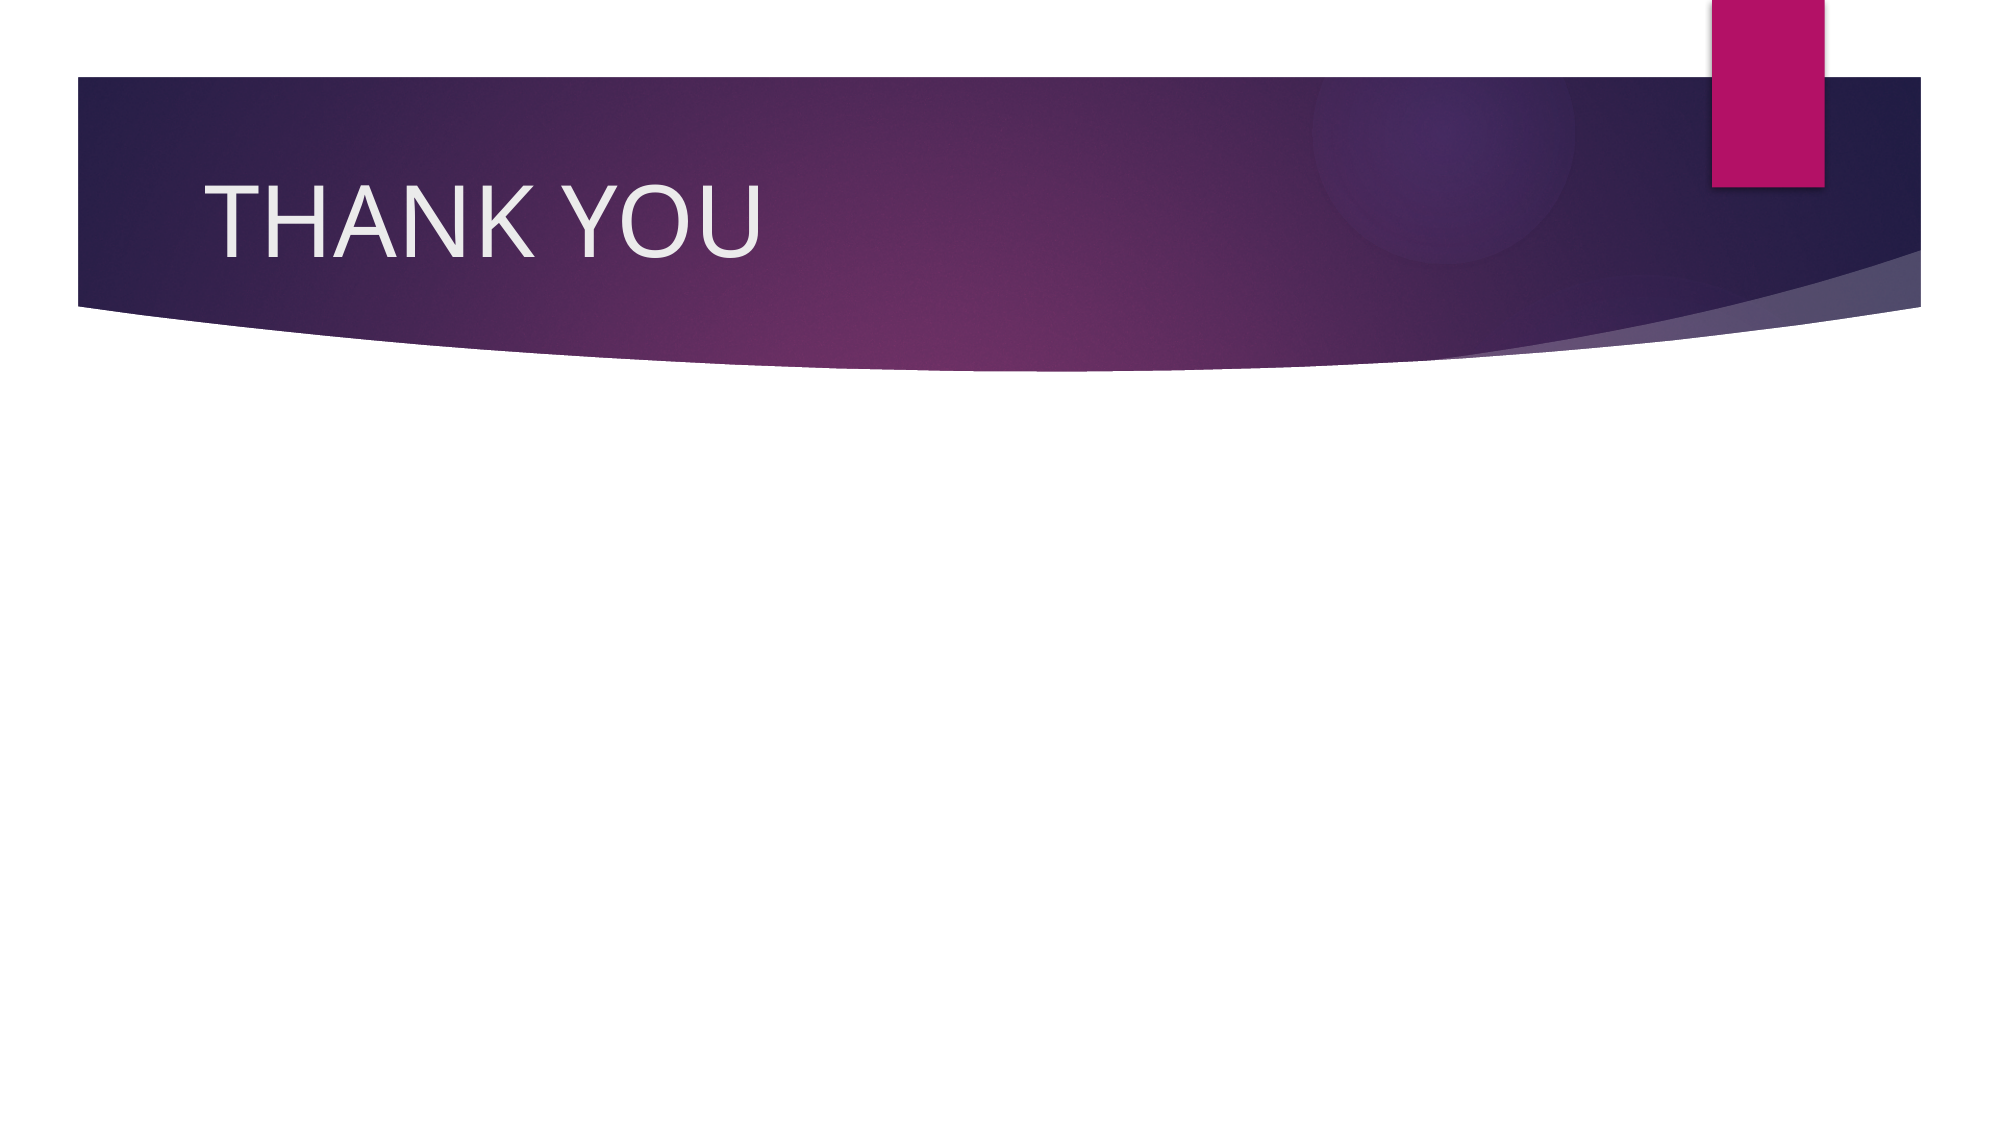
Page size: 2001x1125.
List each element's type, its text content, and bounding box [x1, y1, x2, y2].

title THANK YOU [189, 159, 1627, 276]
